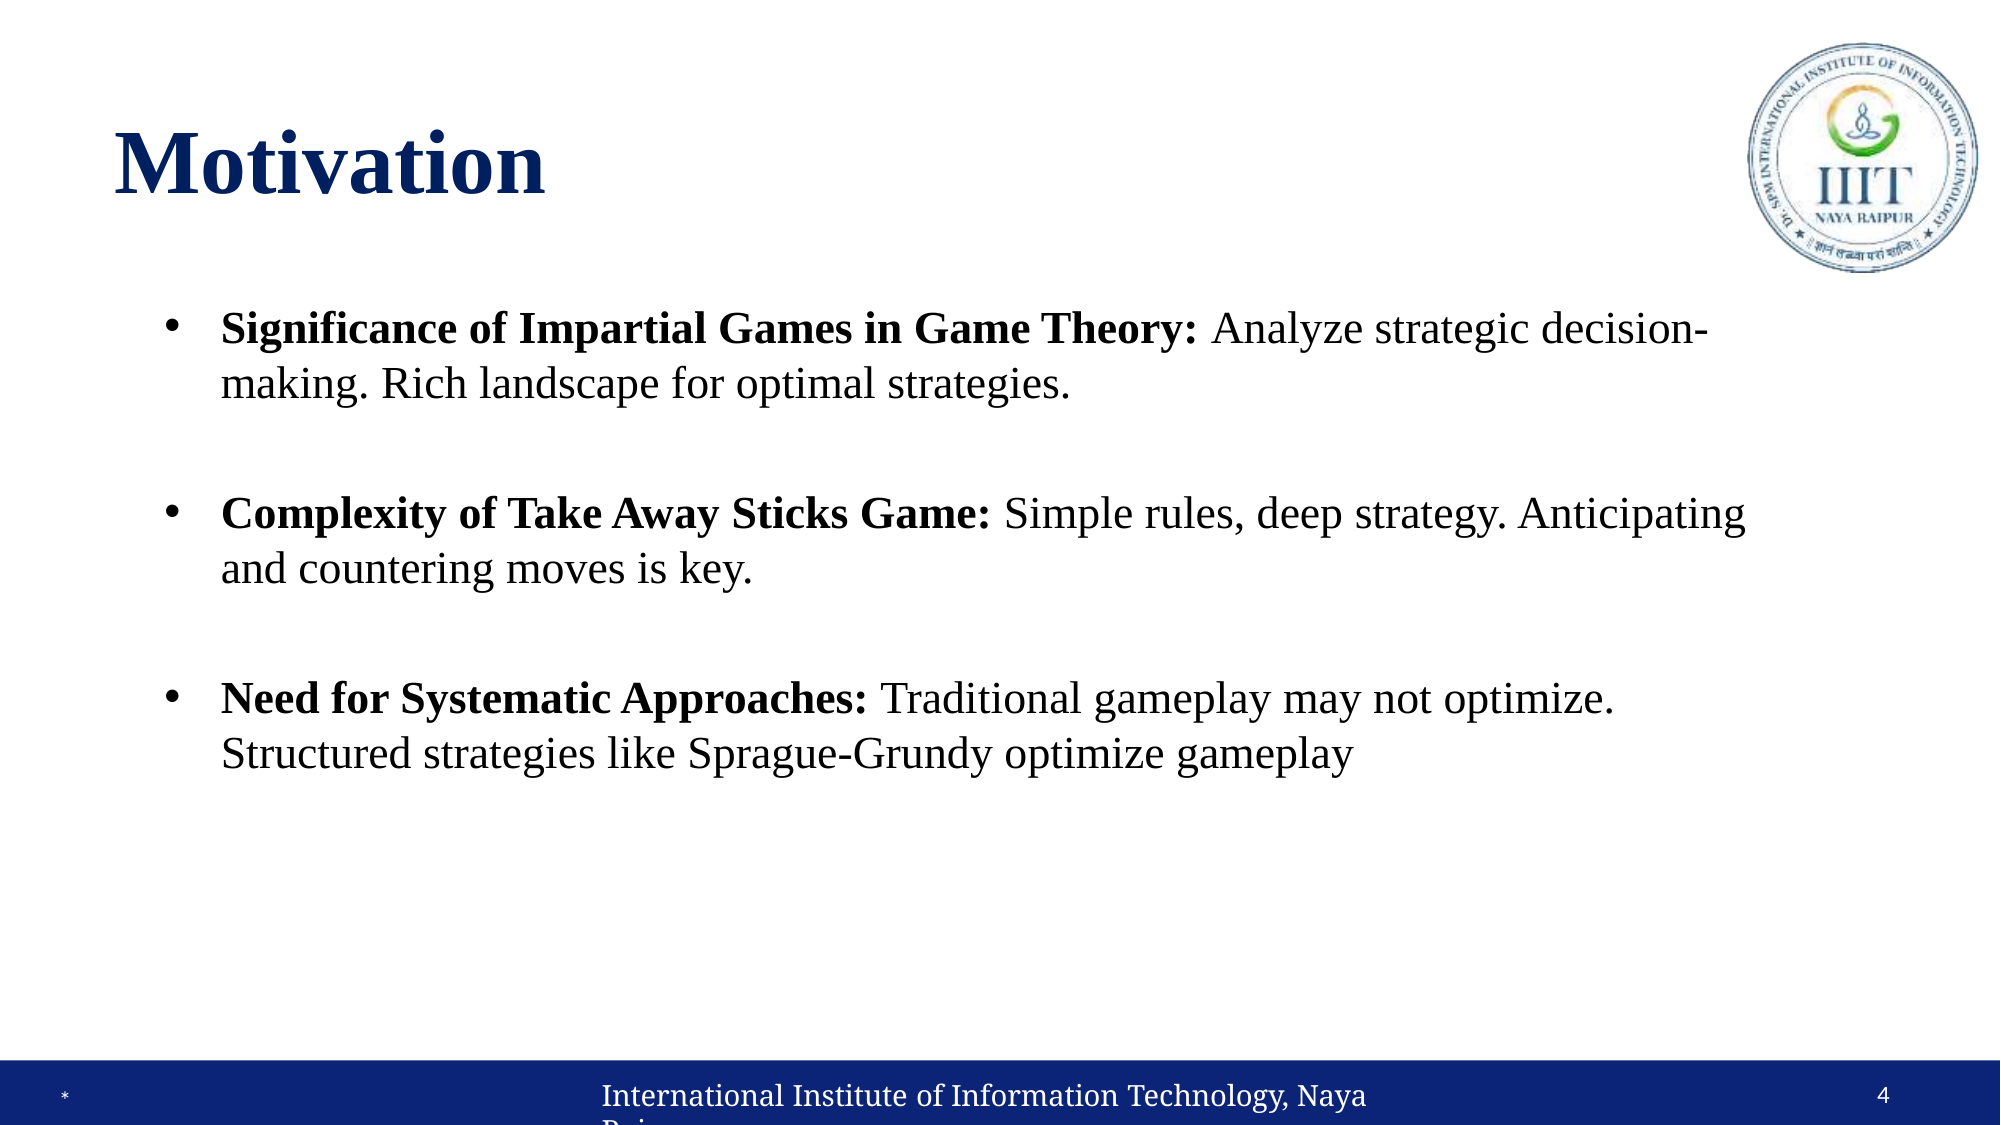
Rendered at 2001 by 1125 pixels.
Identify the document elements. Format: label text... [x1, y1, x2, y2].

slide_number 4 [1854, 1076, 1897, 1125]
footer International Institute of Information Technology, Naya Raipur [599, 1077, 1421, 1125]
picture [1747, 42, 1980, 273]
text_box Significance of Impartial Games in Game Theory: Analyze strategic decision-making. Rich landscape for optimal strategies. Complexity of Take Away Sticks Game: Simple rules, deep strategy. Anticipating and countering moves is key. Need for Systematic Approaches: Traditional gameplay may not optimize. Structured strategies like Sprague-Grundy optimize gameplay [162, 287, 1808, 778]
text_box * [56, 1088, 74, 1115]
title Motivation [112, 99, 550, 290]
